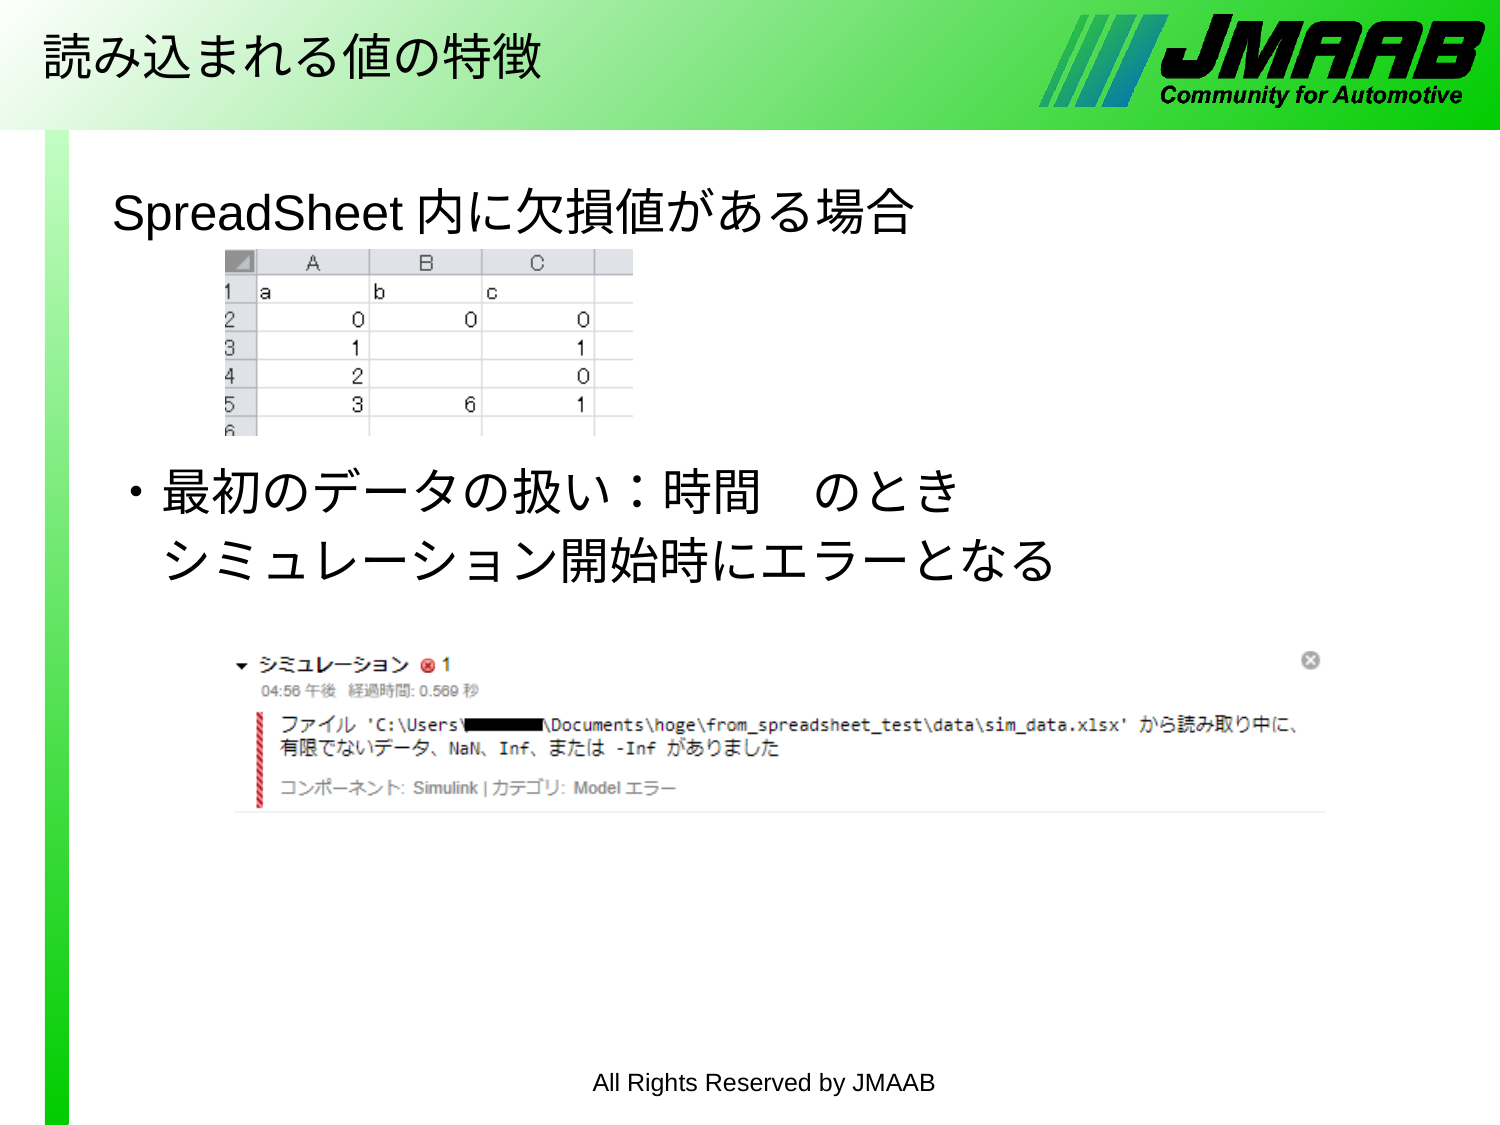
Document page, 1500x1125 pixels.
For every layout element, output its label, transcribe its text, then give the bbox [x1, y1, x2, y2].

title 読み込まれる値の特徴 [27, 21, 1057, 91]
picture [1036, 11, 1486, 109]
list SpreadSheet内に欠損値がある場合 ・最初のデータの扱い：時間 のとき シミュレーション開始時にエラーとなる [96, 172, 1447, 1047]
picture [235, 651, 1326, 813]
picture [224, 249, 633, 437]
